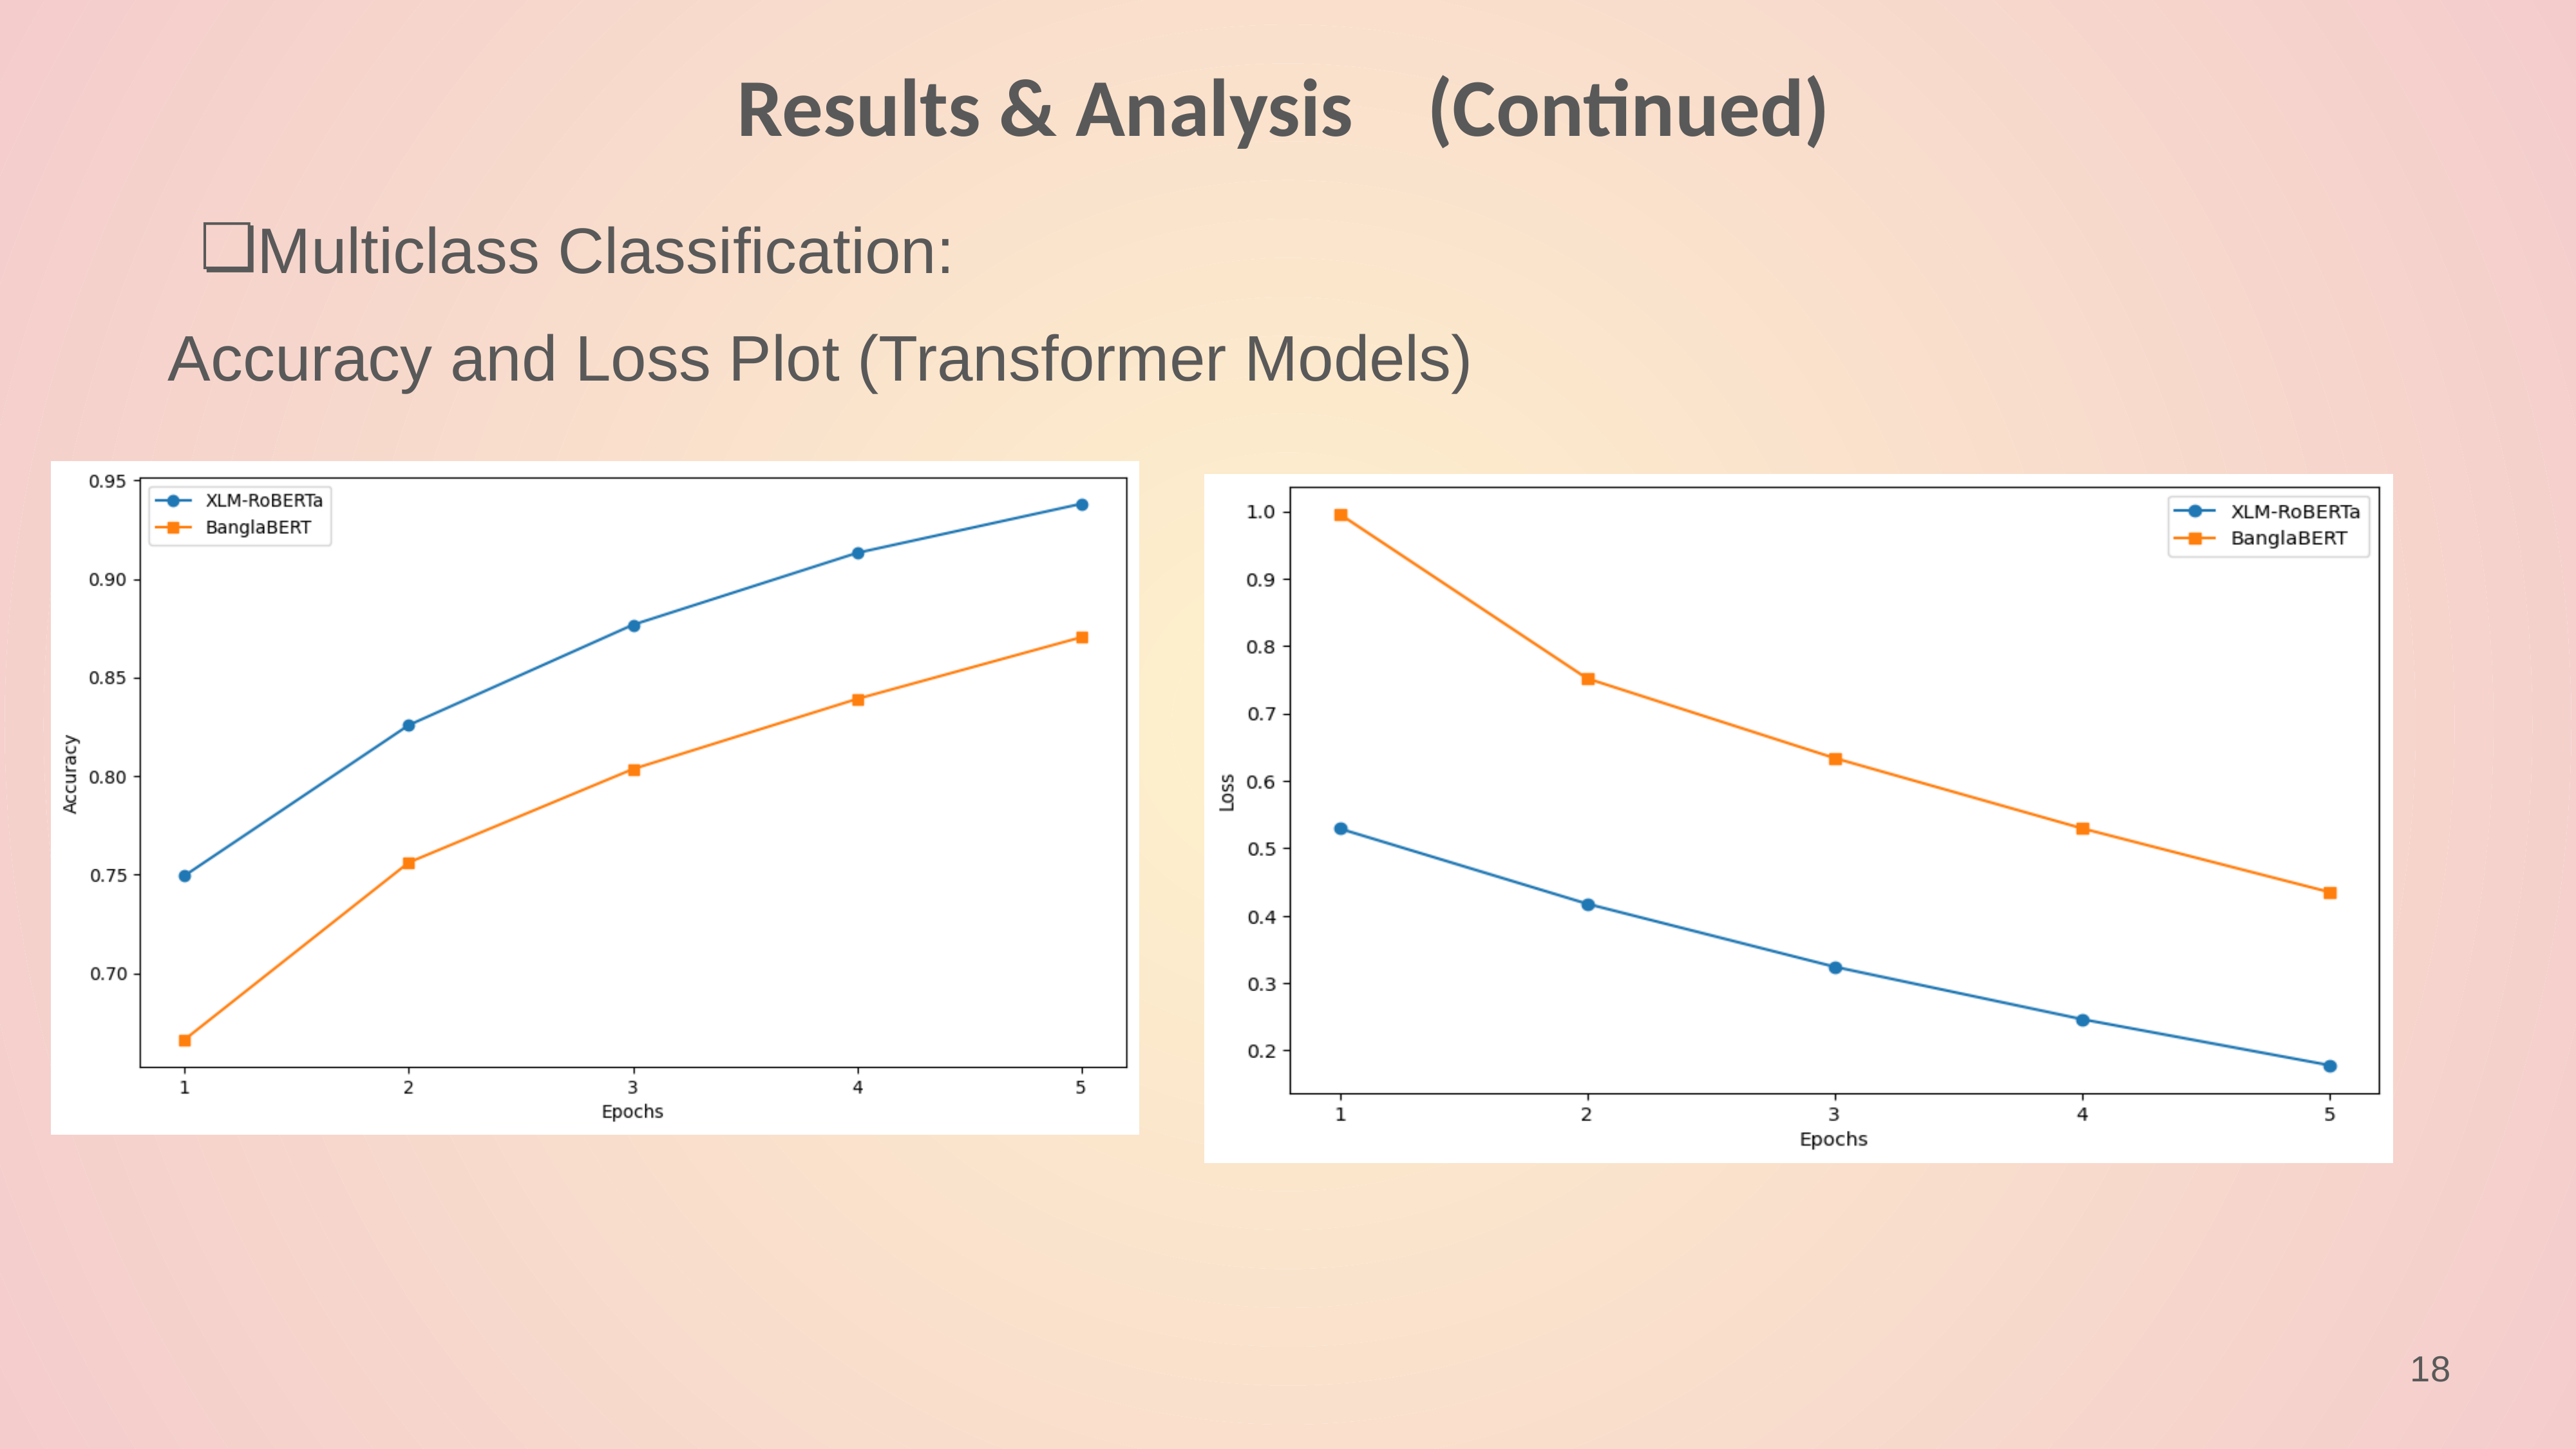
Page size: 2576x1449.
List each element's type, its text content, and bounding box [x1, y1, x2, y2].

picture [1204, 474, 2393, 1164]
picture [51, 461, 1139, 1135]
slide_number ‹#› [2326, 1315, 2477, 1419]
text_box Multiclass Classification: [190, 199, 1054, 287]
text_box Accuracy and Loss Plot (Transformer Models) [51, 307, 1882, 403]
title Results & Analysis (Continued) [118, 28, 2450, 180]
